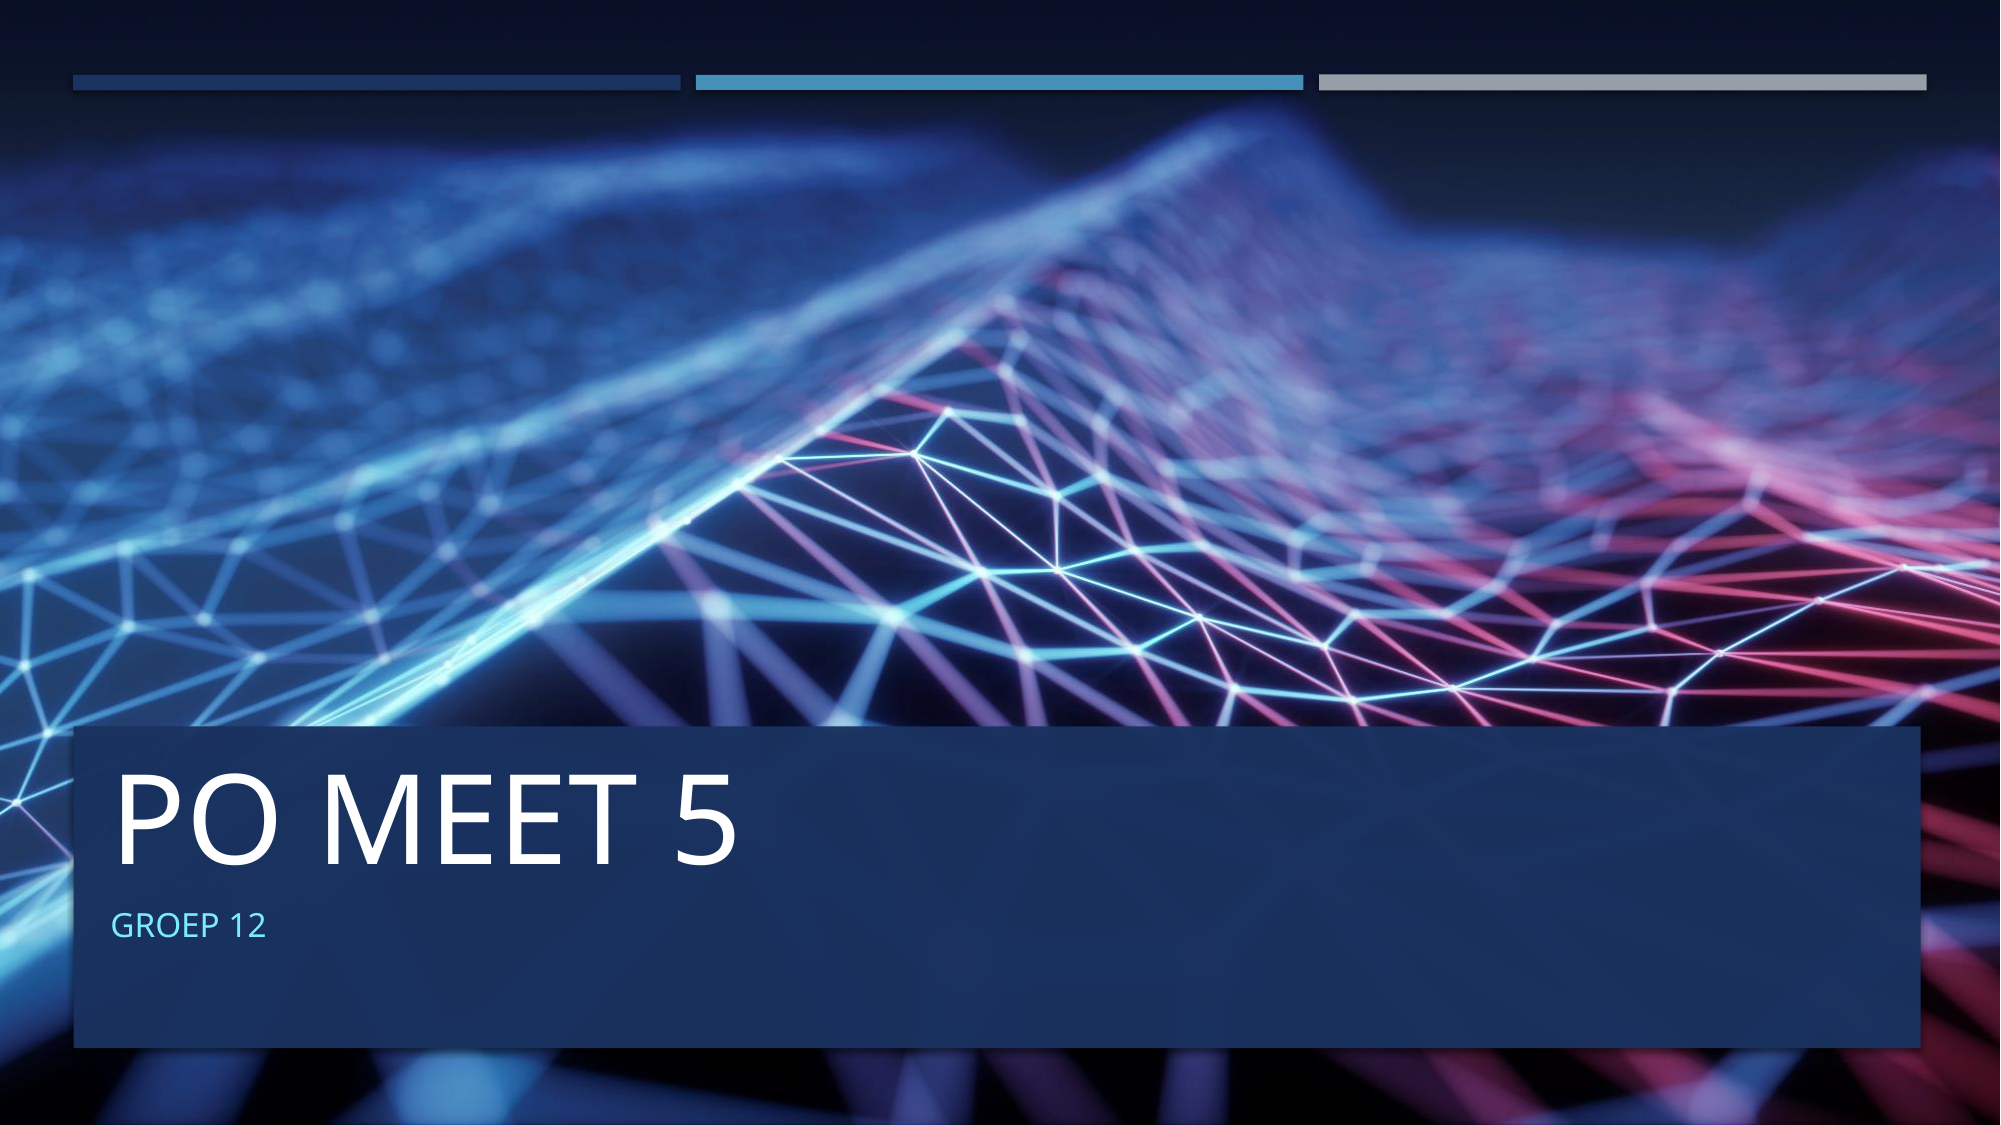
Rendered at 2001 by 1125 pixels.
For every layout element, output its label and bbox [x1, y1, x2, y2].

text_box [72, 73, 1928, 92]
picture [0, 0, 2000, 1125]
